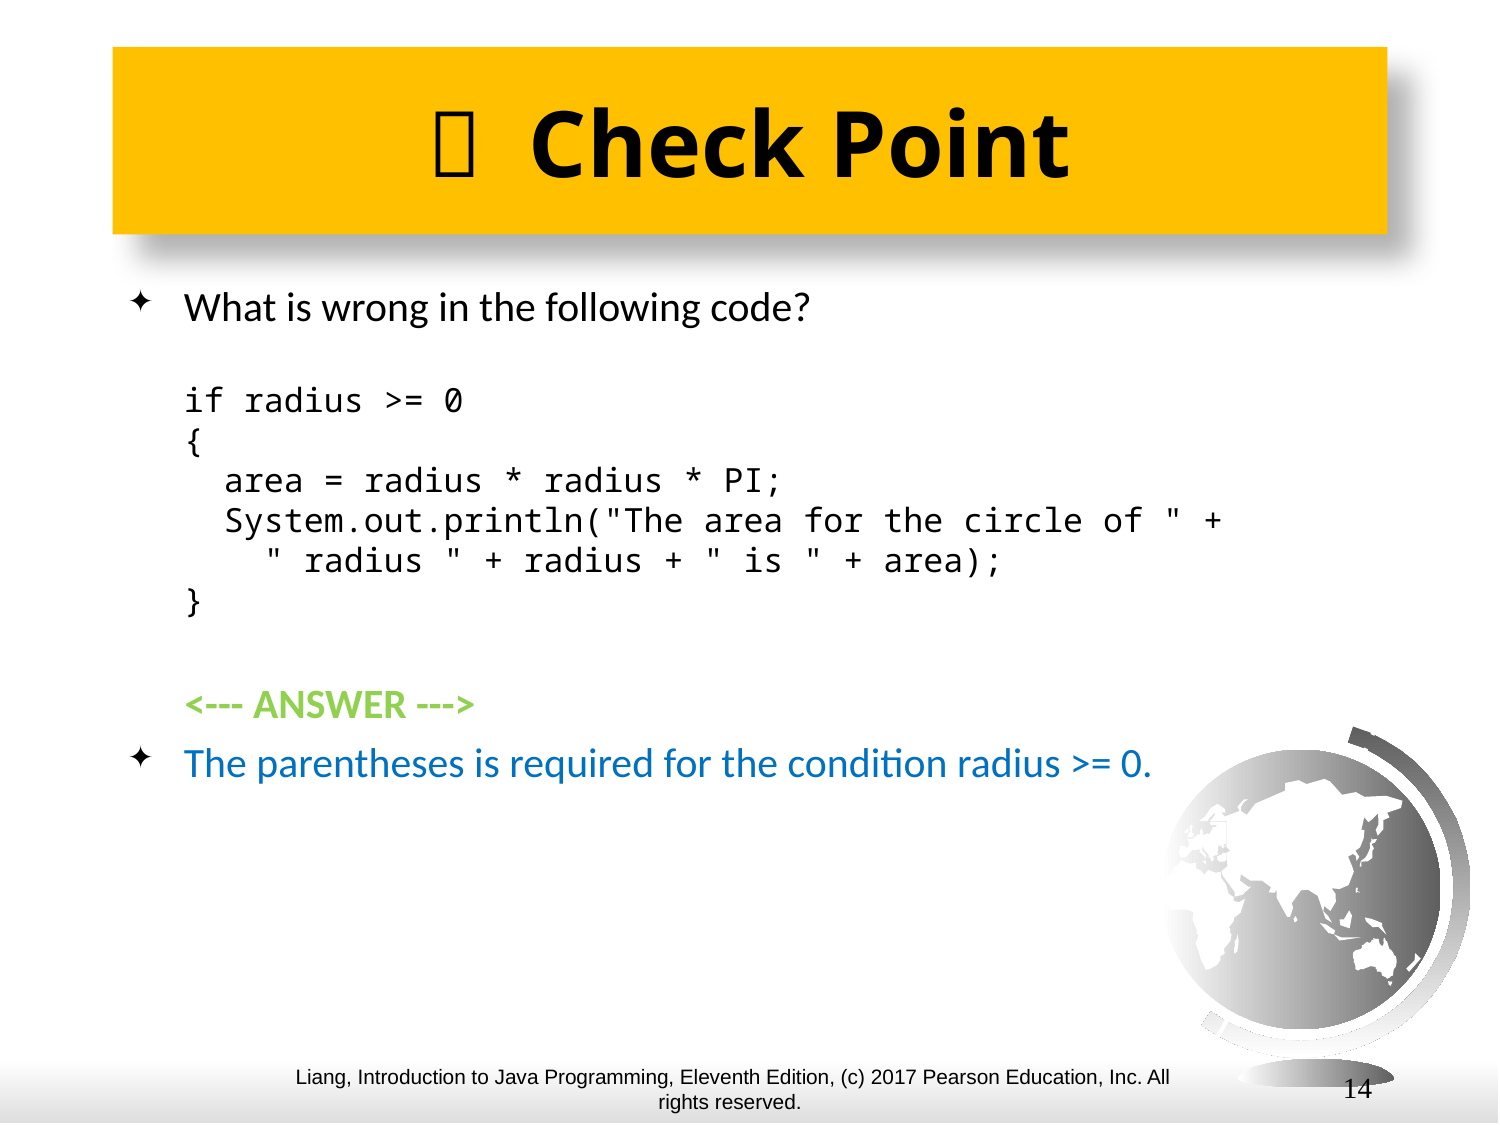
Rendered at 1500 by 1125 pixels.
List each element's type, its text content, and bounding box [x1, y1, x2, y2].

list What is wrong in the following code? if radius >= 0 { area = radius * radius * PI; System.out.println("The area for the circle of " + " radius " + radius + " is " + area); } <--- ANSWER ---> The parentheses is required for the condition radius >= 0. [112, 271, 1388, 1050]
slide_number 14 [1074, 1049, 1388, 1125]
title  Check Point [112, 46, 1388, 235]
